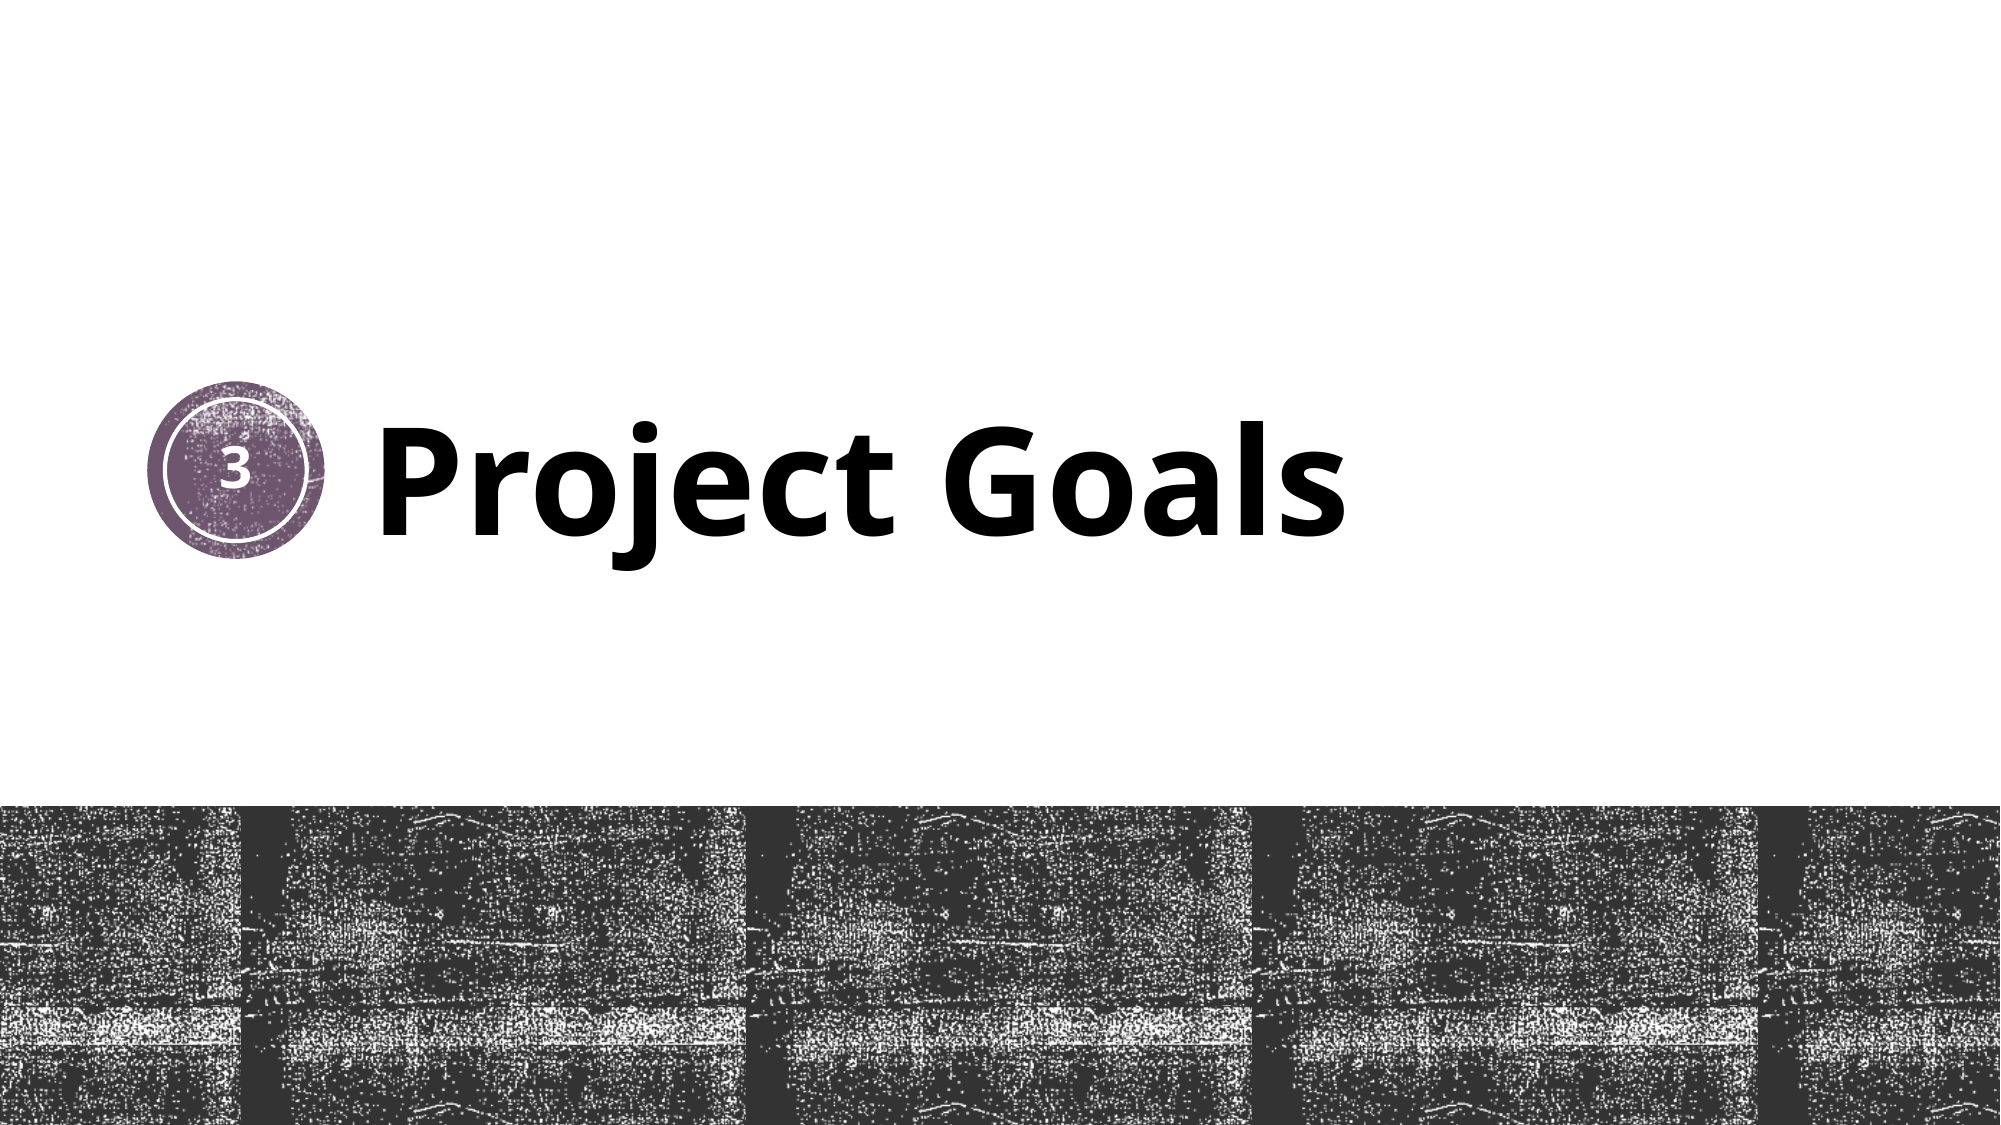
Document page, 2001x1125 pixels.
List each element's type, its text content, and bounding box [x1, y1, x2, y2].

title Project Goals [355, 201, 1878, 779]
slide_number 3 [138, 411, 334, 530]
